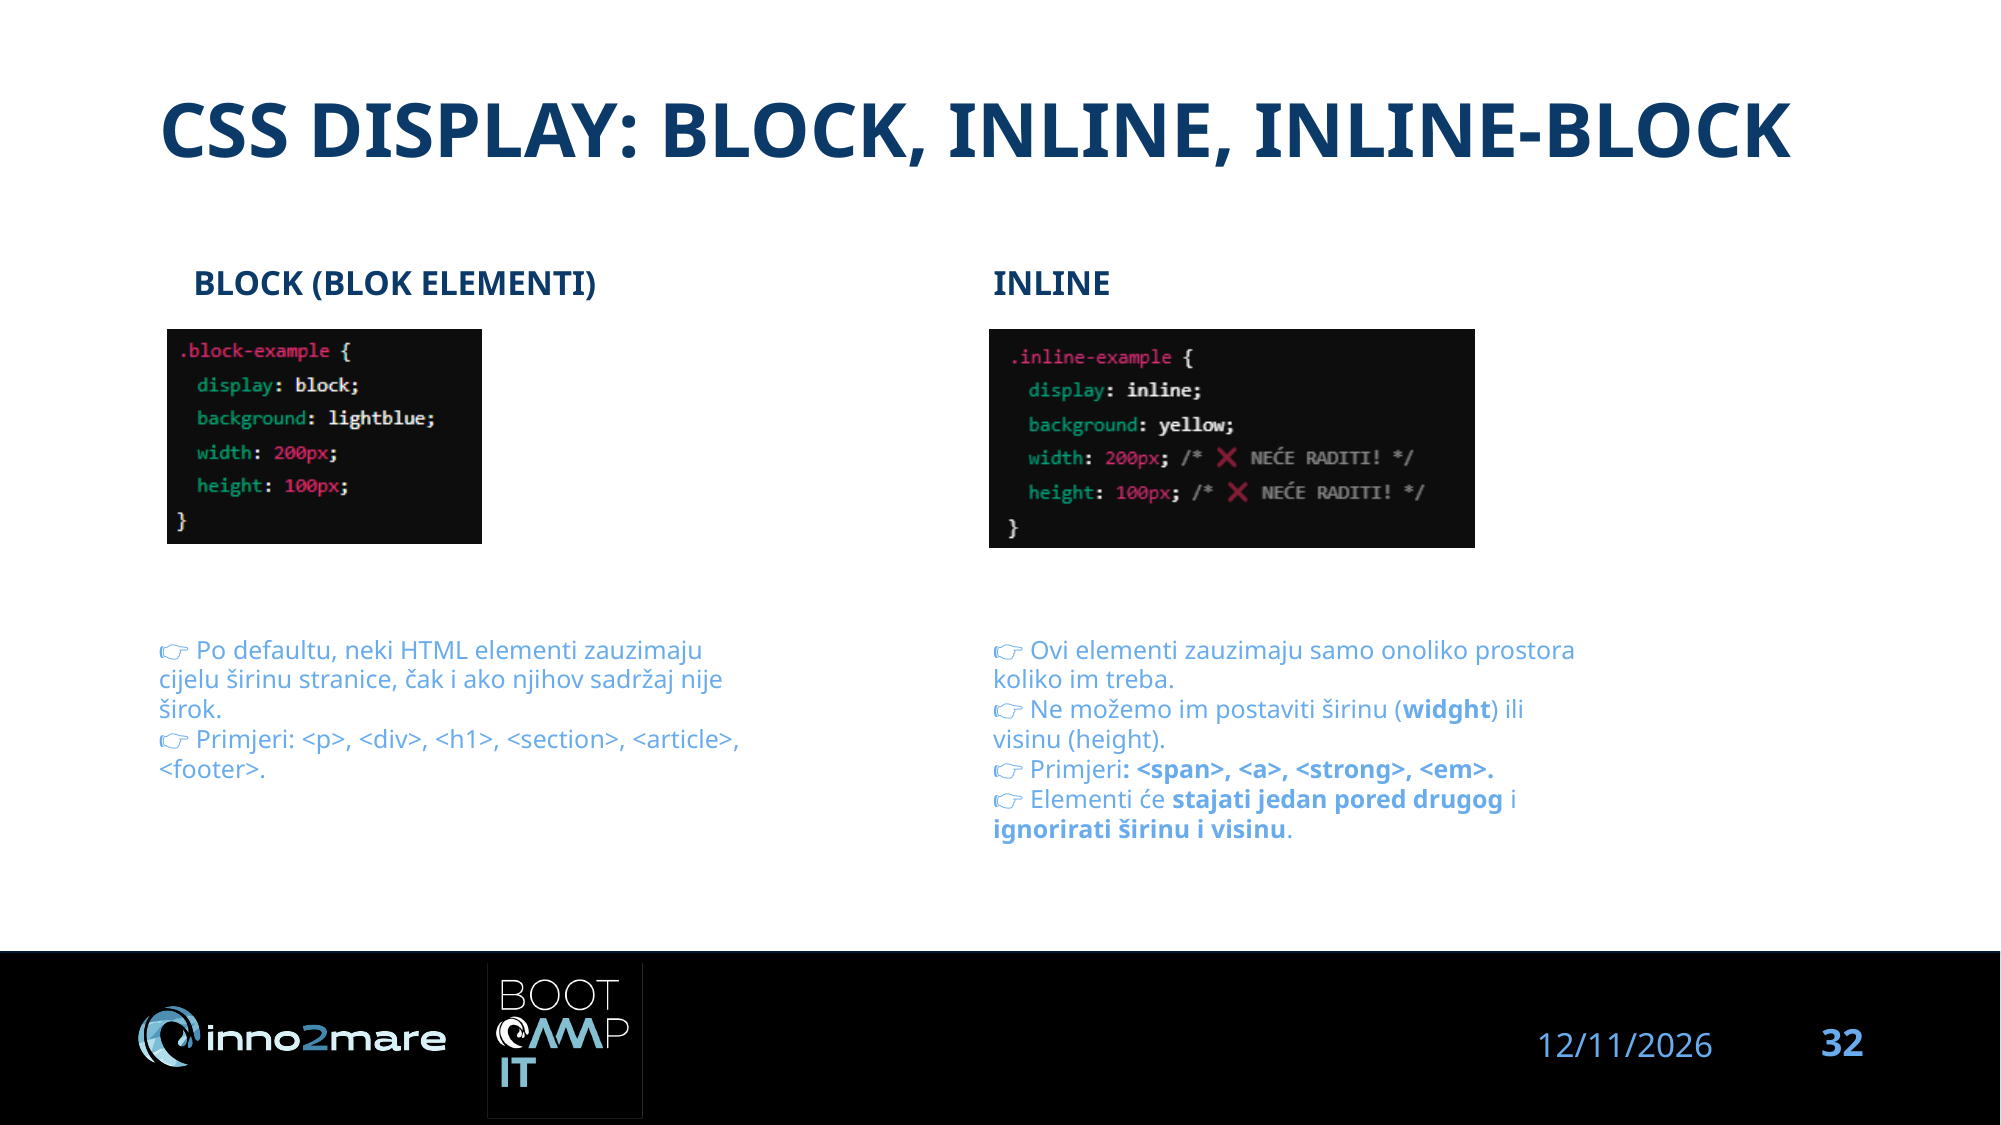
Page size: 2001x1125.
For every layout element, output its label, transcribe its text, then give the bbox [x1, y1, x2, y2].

picture [138, 957, 690, 1124]
text_box 👉 Ovi elementi zauzimaju samo onoliko prostora koliko im treba. 👉 Ne možemo im postaviti širinu (widght) ili visinu (height). 👉 Primjeri: <span>, <a>, <strong>, <em>. 👉 Elementi će stajati jedan pored drugog i ignorirati širinu i visinu. [978, 626, 1613, 852]
title INLINE [1090, 214, 1890, 355]
picture [167, 329, 482, 544]
text_box CSS Display: Block, Inline, Inline-Block [144, 62, 1870, 203]
picture [989, 329, 1475, 548]
text_box 👉 Po defaultu, neki HTML elementi zauzimaju cijelu širinu stranice, čak i ako njihov sadržaj nije širok. 👉 Primjeri: <p>, <div>, <h1>, <section>, <article>, <footer>. [144, 626, 779, 792]
text_box Block (Blok Elementi) [178, 214, 1090, 355]
